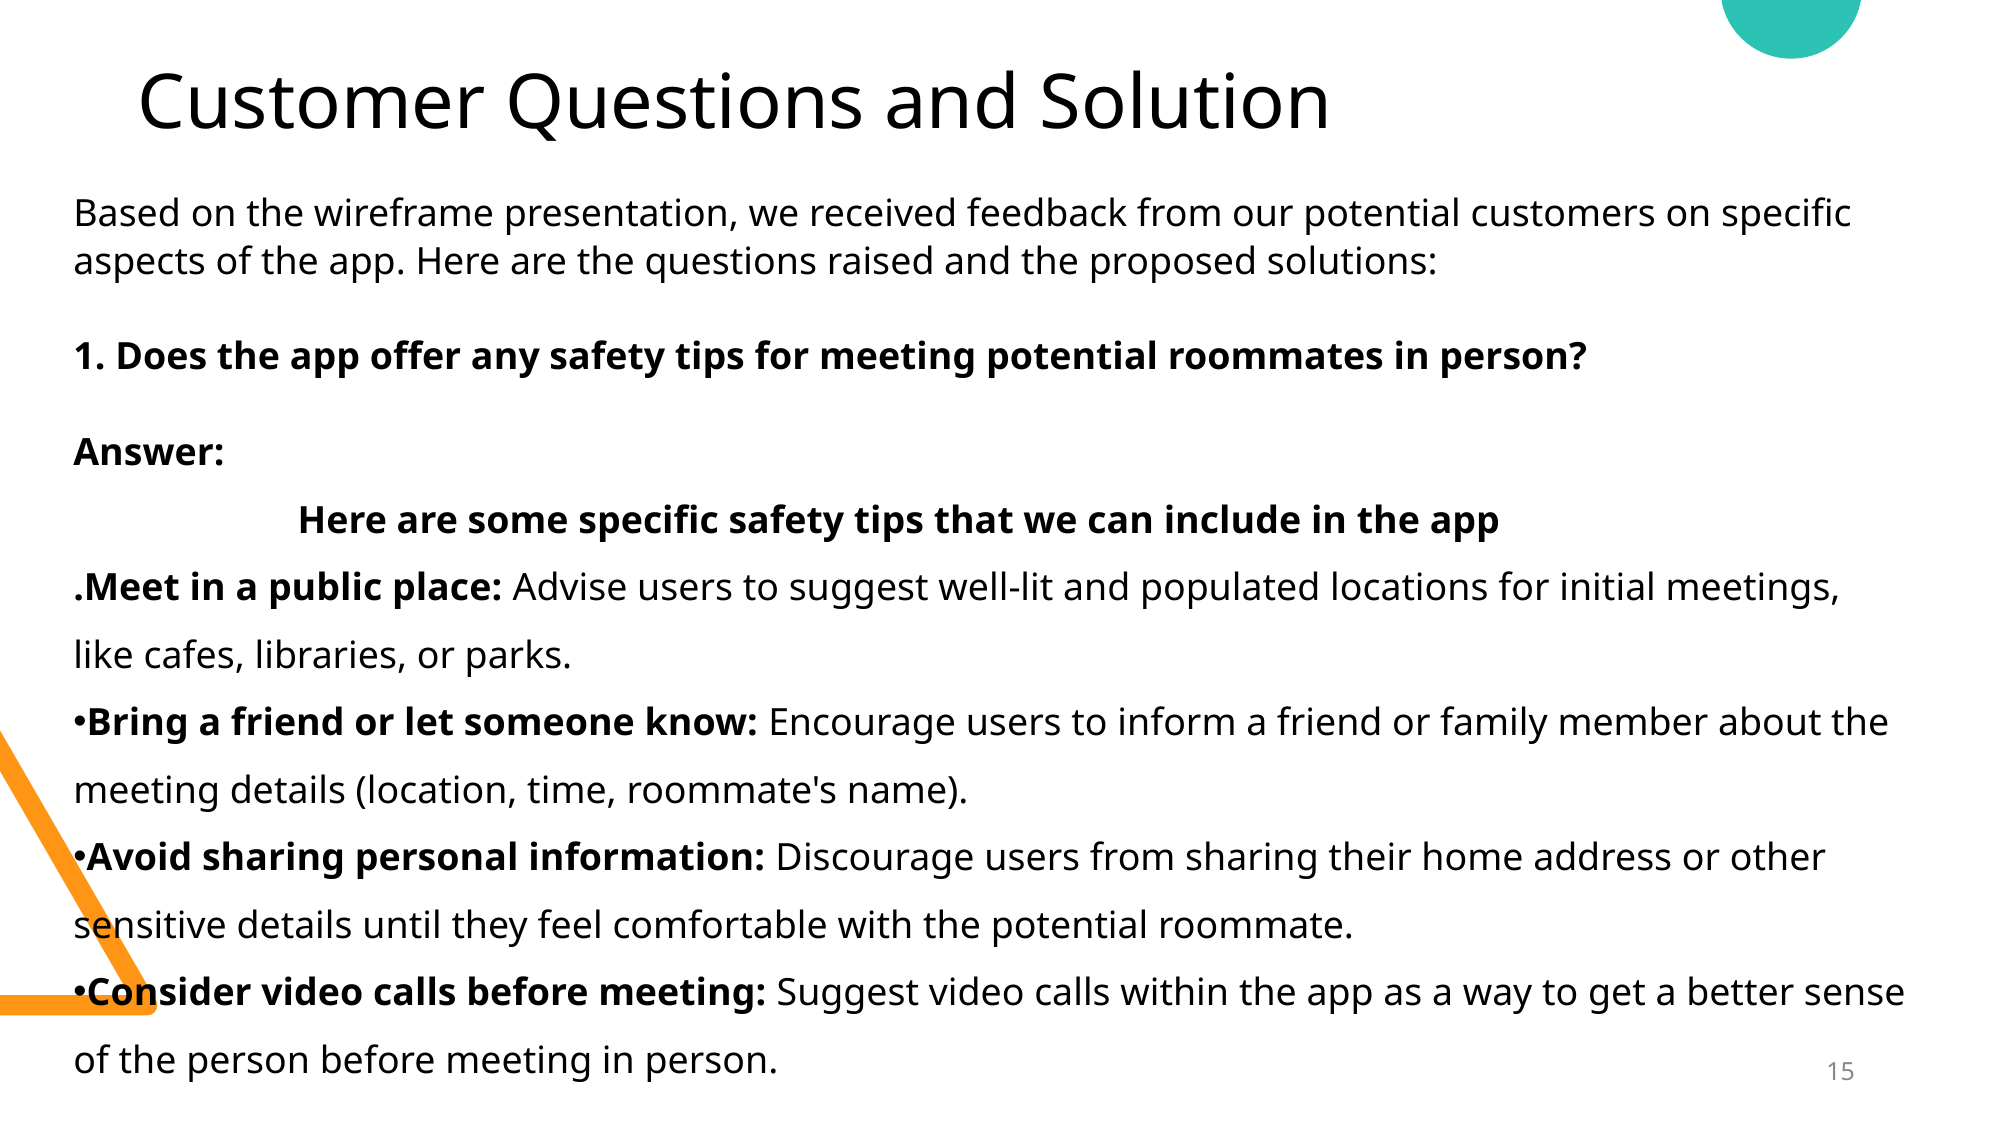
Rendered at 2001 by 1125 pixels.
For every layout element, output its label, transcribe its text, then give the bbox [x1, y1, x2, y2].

text_box Based on the wireframe presentation, we received feedback from our potential customers on specific aspects of the app. Here are the questions raised and the proposed solutions: 1. Does the app offer any safety tips for meeting potential roommates in person? Answer: Here are some specific safety tips that we can include in the app .Meet in a public place: Advise users to suggest well-lit and populated locations for initial meetings, like cafes, libraries, or parks. Bring a friend or let someone know: Encourage users to inform a friend or family member about the meeting details (location, time, roommate's name). Avoid sharing personal information: Discourage users from sharing their home address or other sensitive details until they feel comfortable with the potential roommate. Consider video calls before meeting: Suggest video calls within the app as a way to get a better sense of the person before meeting in person. [65, 178, 1917, 1125]
text_box Customer Questions and Solution [129, 60, 1840, 157]
